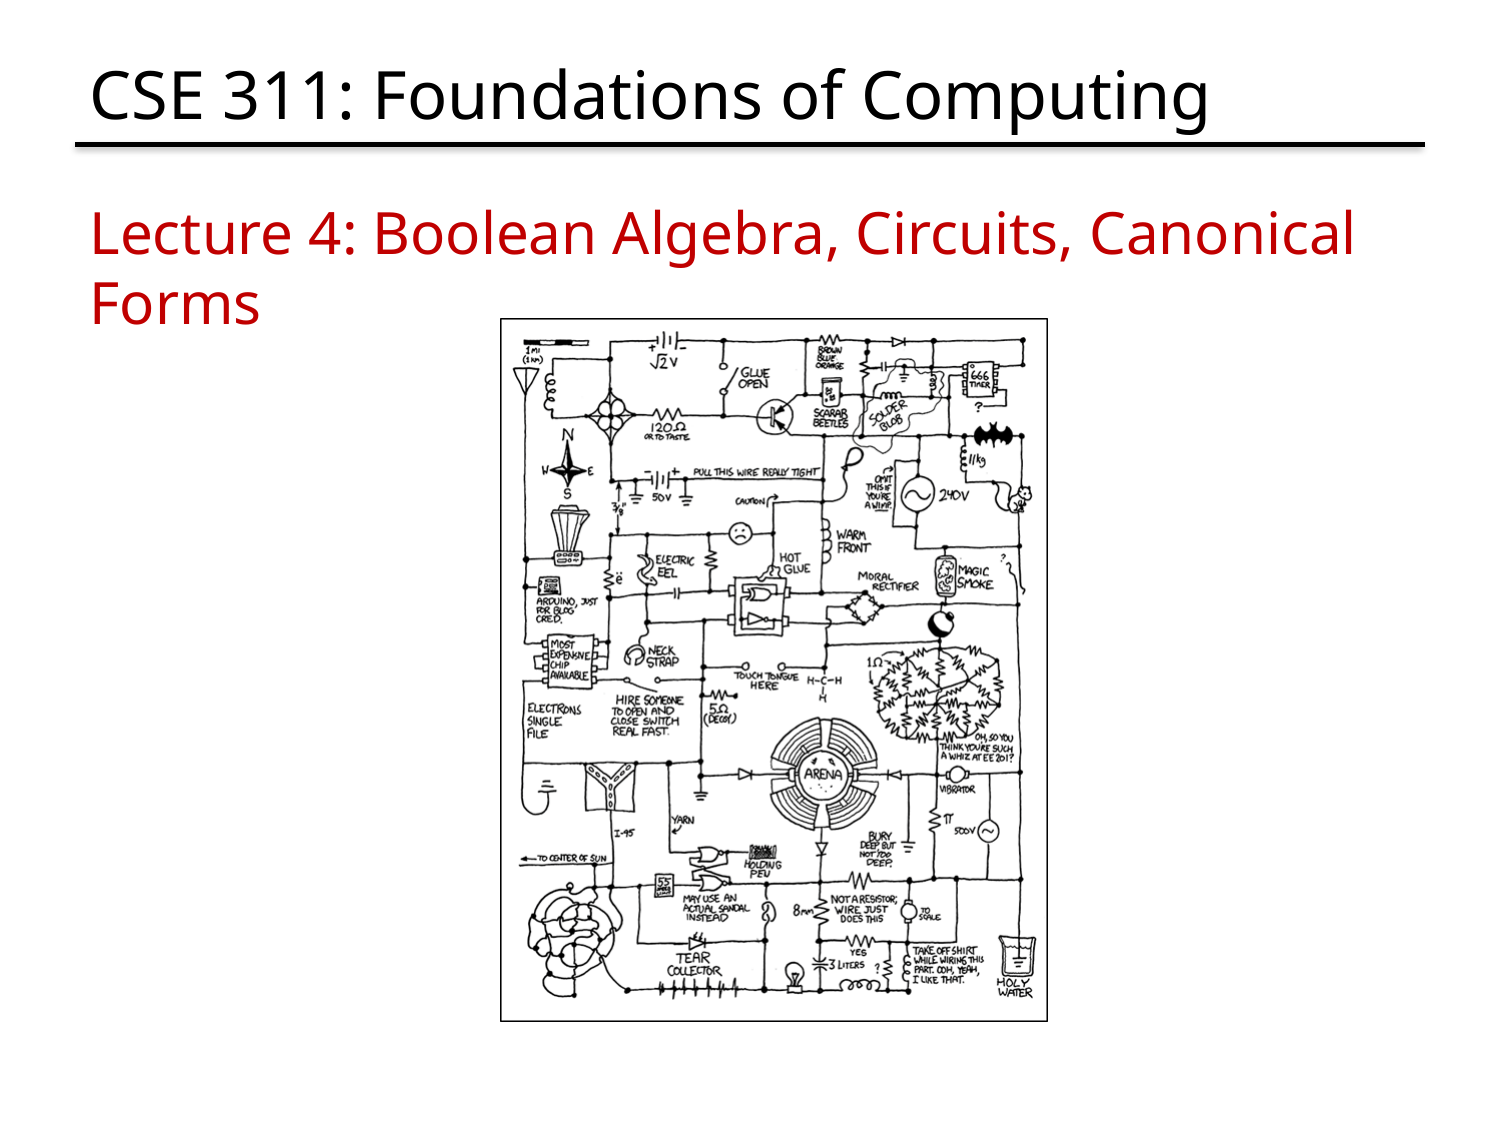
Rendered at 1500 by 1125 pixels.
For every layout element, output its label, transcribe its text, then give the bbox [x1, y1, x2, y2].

text_box Lecture 4: Boolean Algebra, Circuits, Canonical Forms [74, 188, 1446, 344]
title CSE 311: Foundations of Computing [75, 45, 1425, 145]
picture [499, 318, 1048, 1022]
